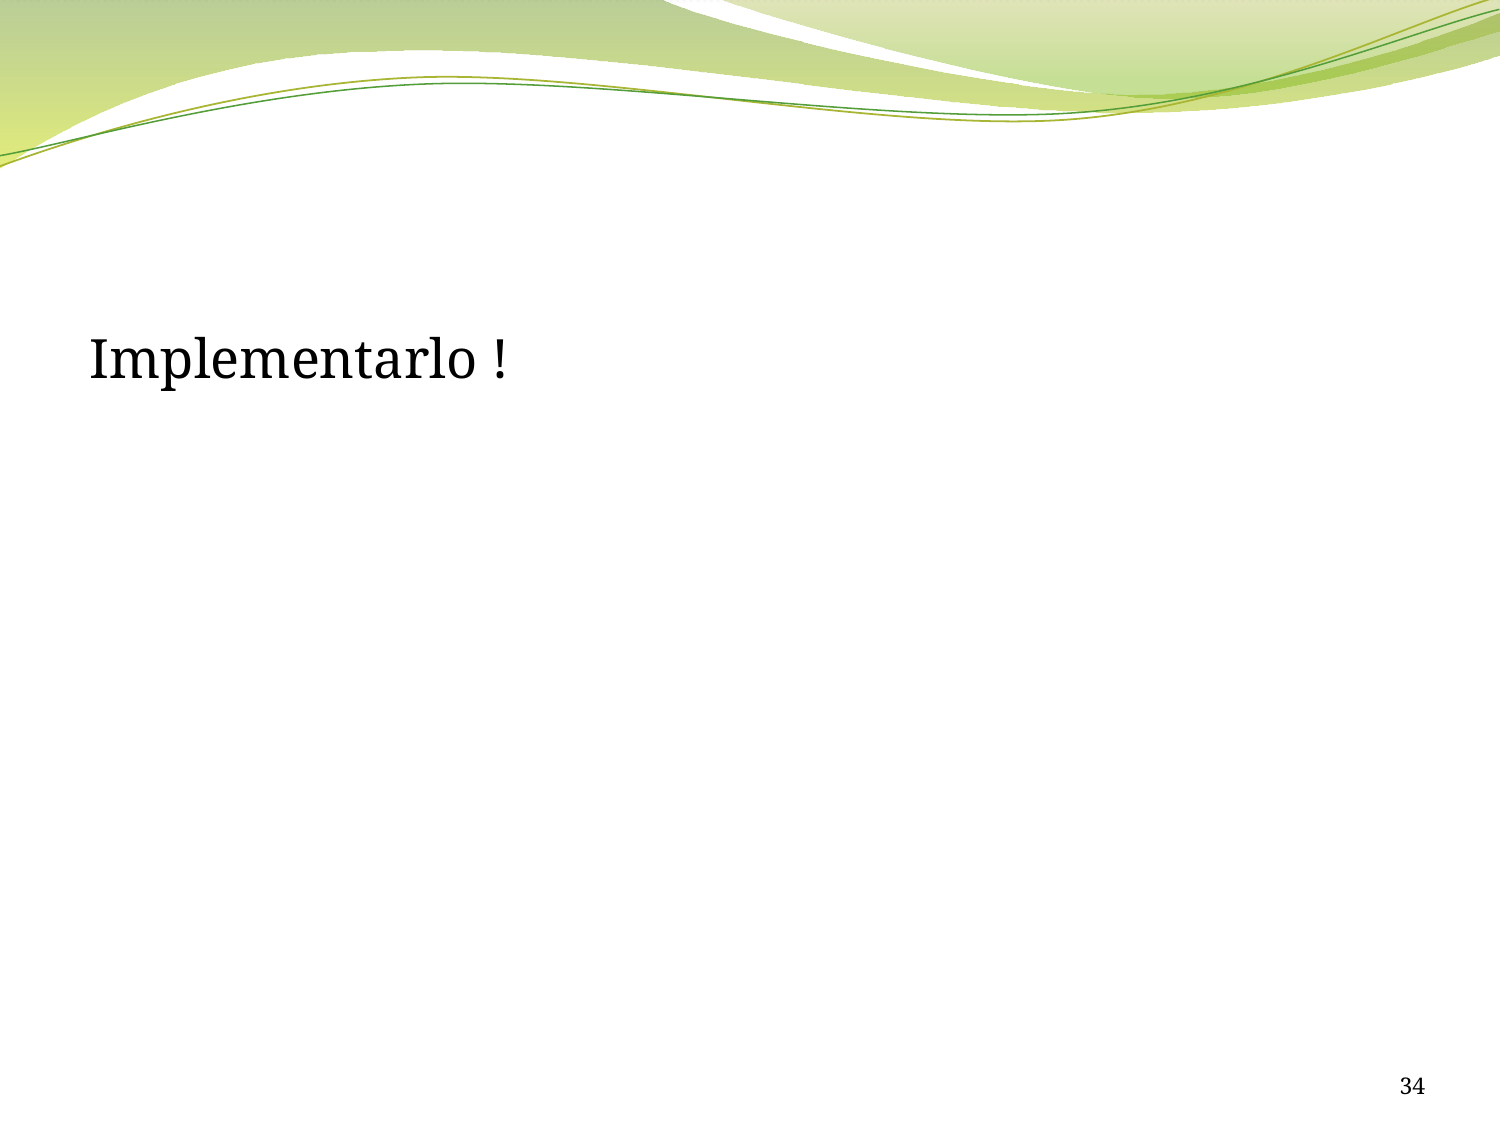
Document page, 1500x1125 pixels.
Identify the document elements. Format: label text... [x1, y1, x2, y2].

slide_number 34 [1299, 1042, 1425, 1103]
list Implementarlo ! [75, 317, 1425, 1038]
